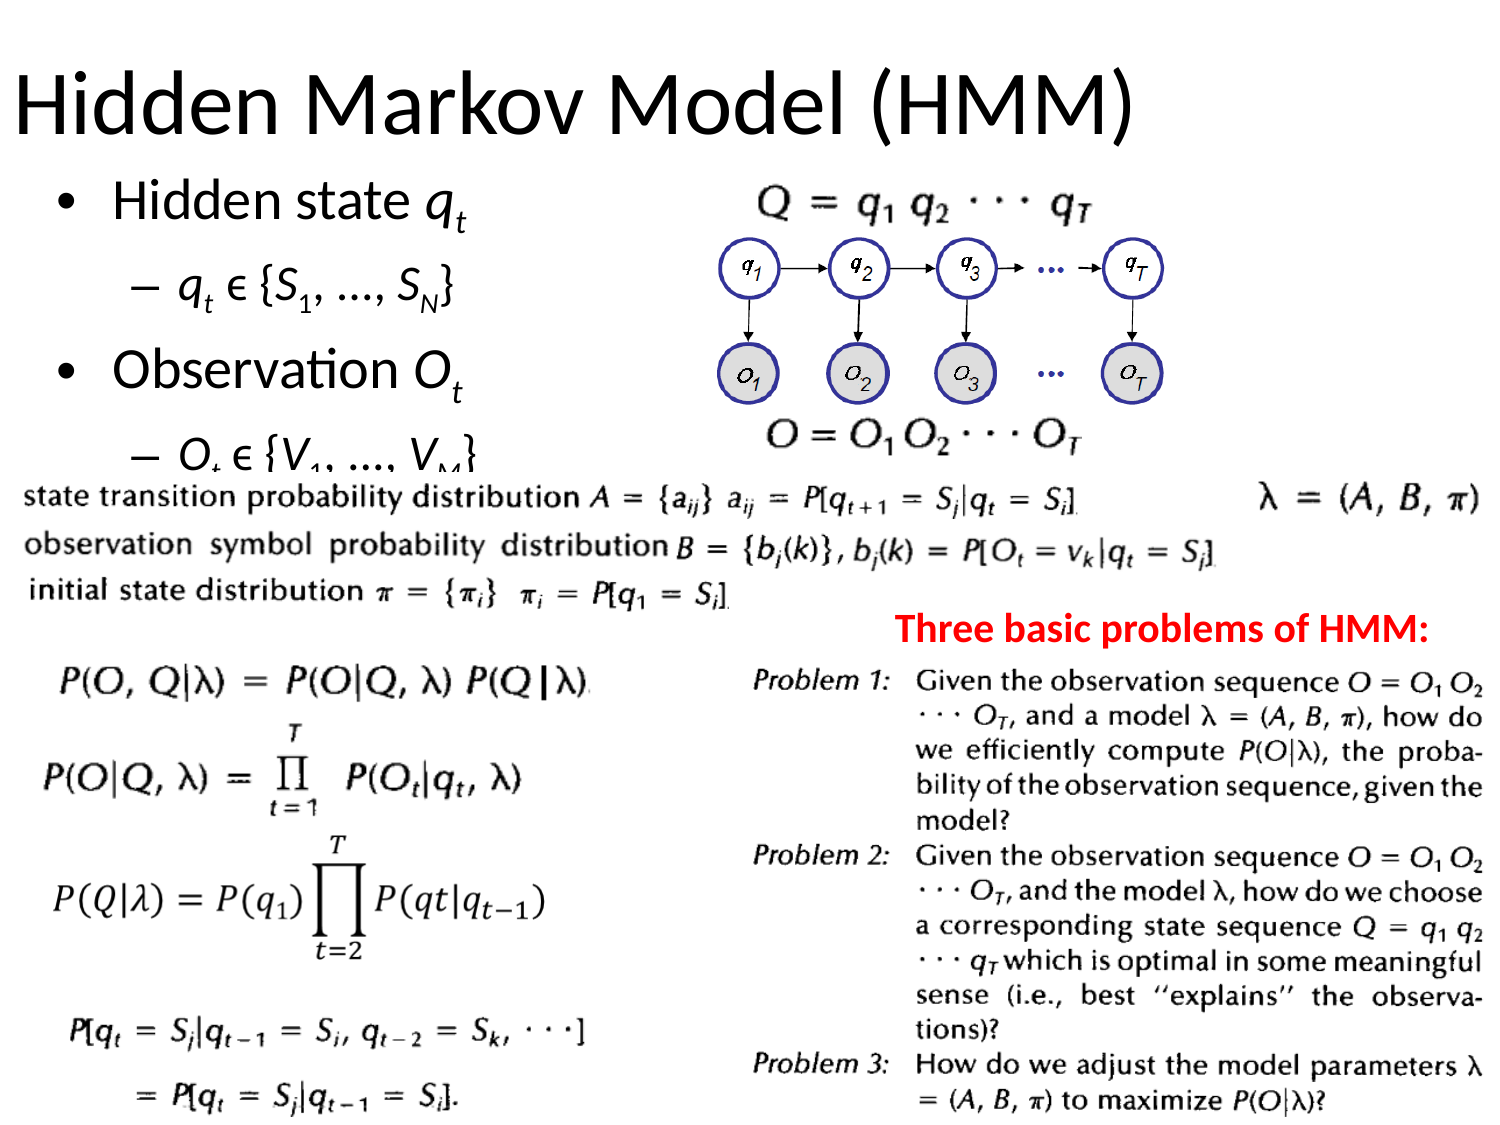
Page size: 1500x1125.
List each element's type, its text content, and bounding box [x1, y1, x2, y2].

list Hidden state qt qt ϵ {S1, ..., SN} Observation Ot Ot ϵ {V1, ..., VM} [41, 153, 1392, 896]
picture [17, 525, 1220, 615]
text_box [29, 825, 570, 969]
picture [33, 715, 531, 825]
text_box Three basic problems of HMM: [880, 592, 1446, 655]
title Hidden Markov Model (HMM) [0, 4, 1349, 192]
picture [24, 471, 1080, 520]
picture [751, 656, 1496, 1117]
picture [700, 179, 1174, 459]
picture [49, 653, 595, 711]
picture [63, 1003, 600, 1117]
picture [1251, 474, 1496, 527]
